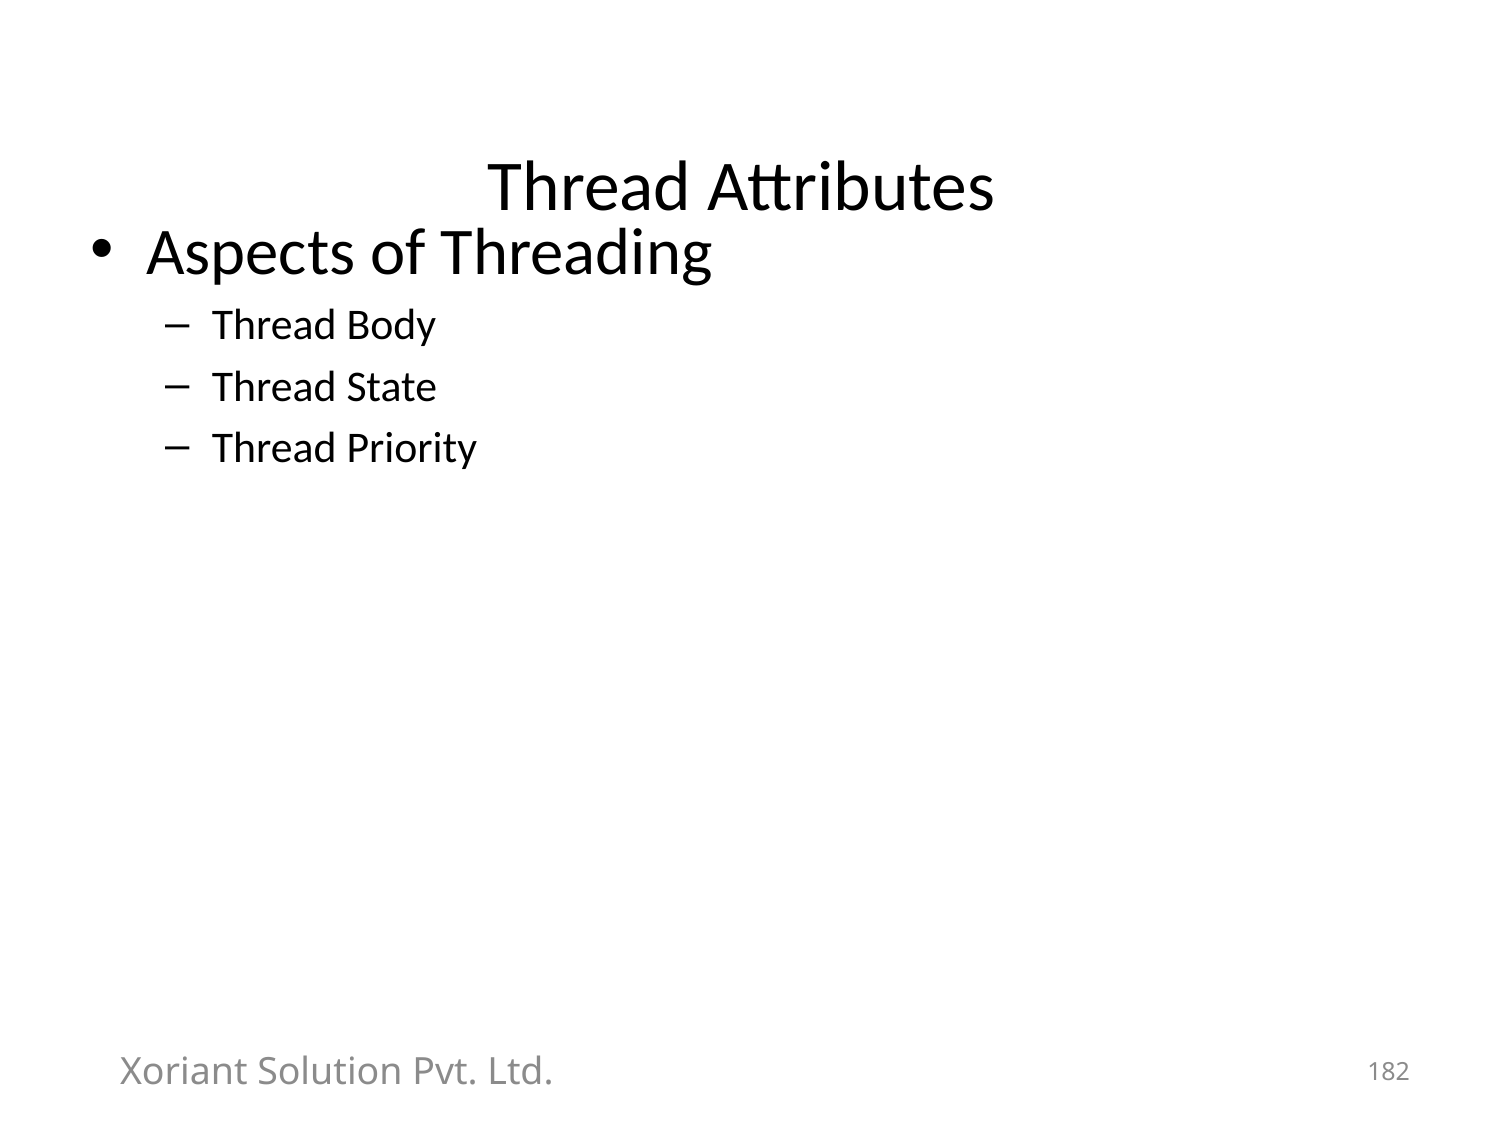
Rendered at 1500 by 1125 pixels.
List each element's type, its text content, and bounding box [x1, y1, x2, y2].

list Aspects of Threading Thread Body Thread State Thread Priority [75, 200, 1425, 1010]
slide_number 182 [1325, 1042, 1425, 1103]
footer Xoriant Solution Pvt. Ltd. [105, 1042, 675, 1103]
title Thread Attributes [75, 45, 1425, 200]
